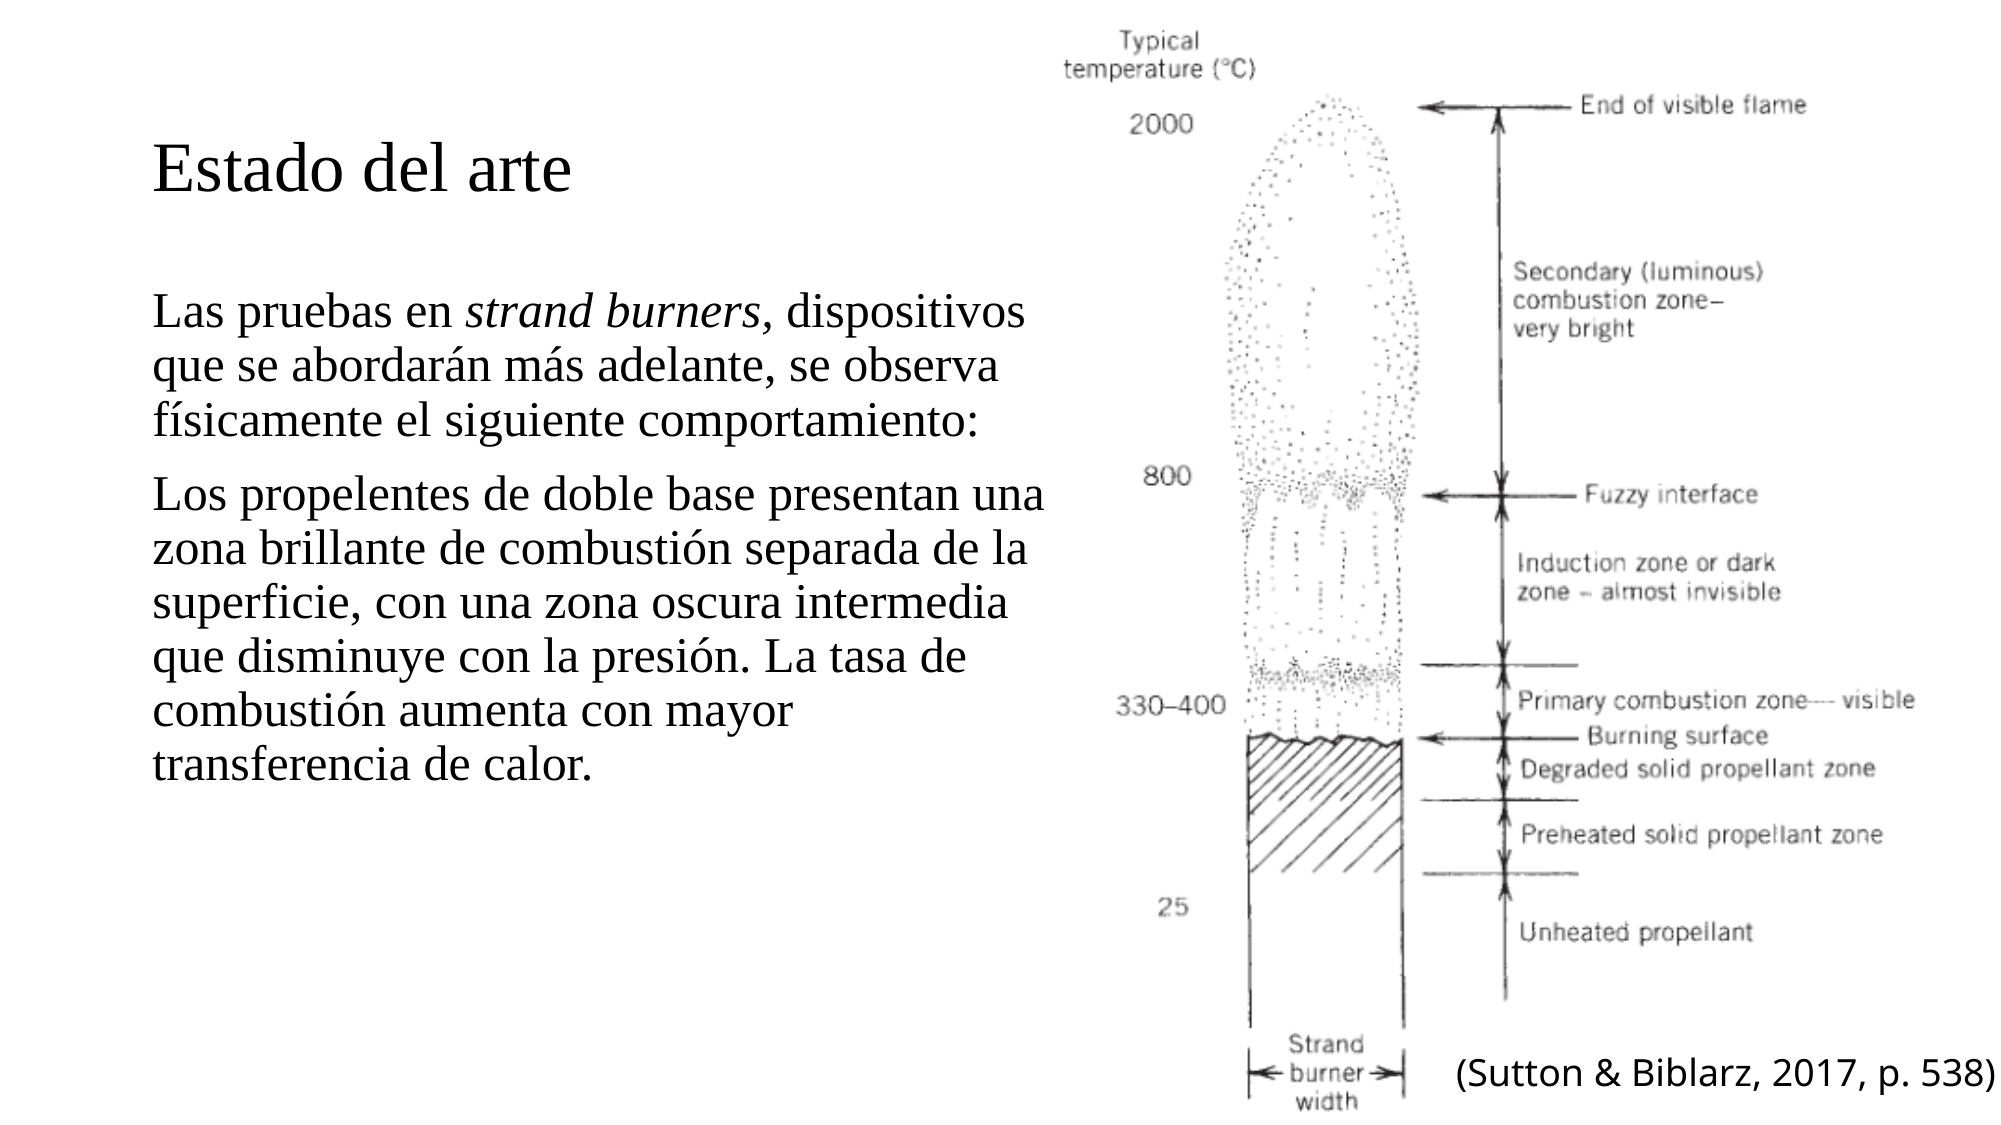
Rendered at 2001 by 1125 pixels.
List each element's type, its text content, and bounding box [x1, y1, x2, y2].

title Estado del arte [137, 59, 1043, 277]
picture [1043, 0, 1946, 1125]
list Las pruebas en strand burners, dispositivos que se abordarán más adelante, se observa físicamente el siguiente comportamiento: Los propelentes de doble base presentan una zona brillante de combustión separada de la superficie, con una zona oscura intermedia que disminuye con la presión. La tasa de combustión aumenta con mayor transferencia de calor. [137, 277, 1043, 1042]
text_box (Sutton & Biblarz, 2017, p. 538) [1946, 1041, 2000, 1102]
